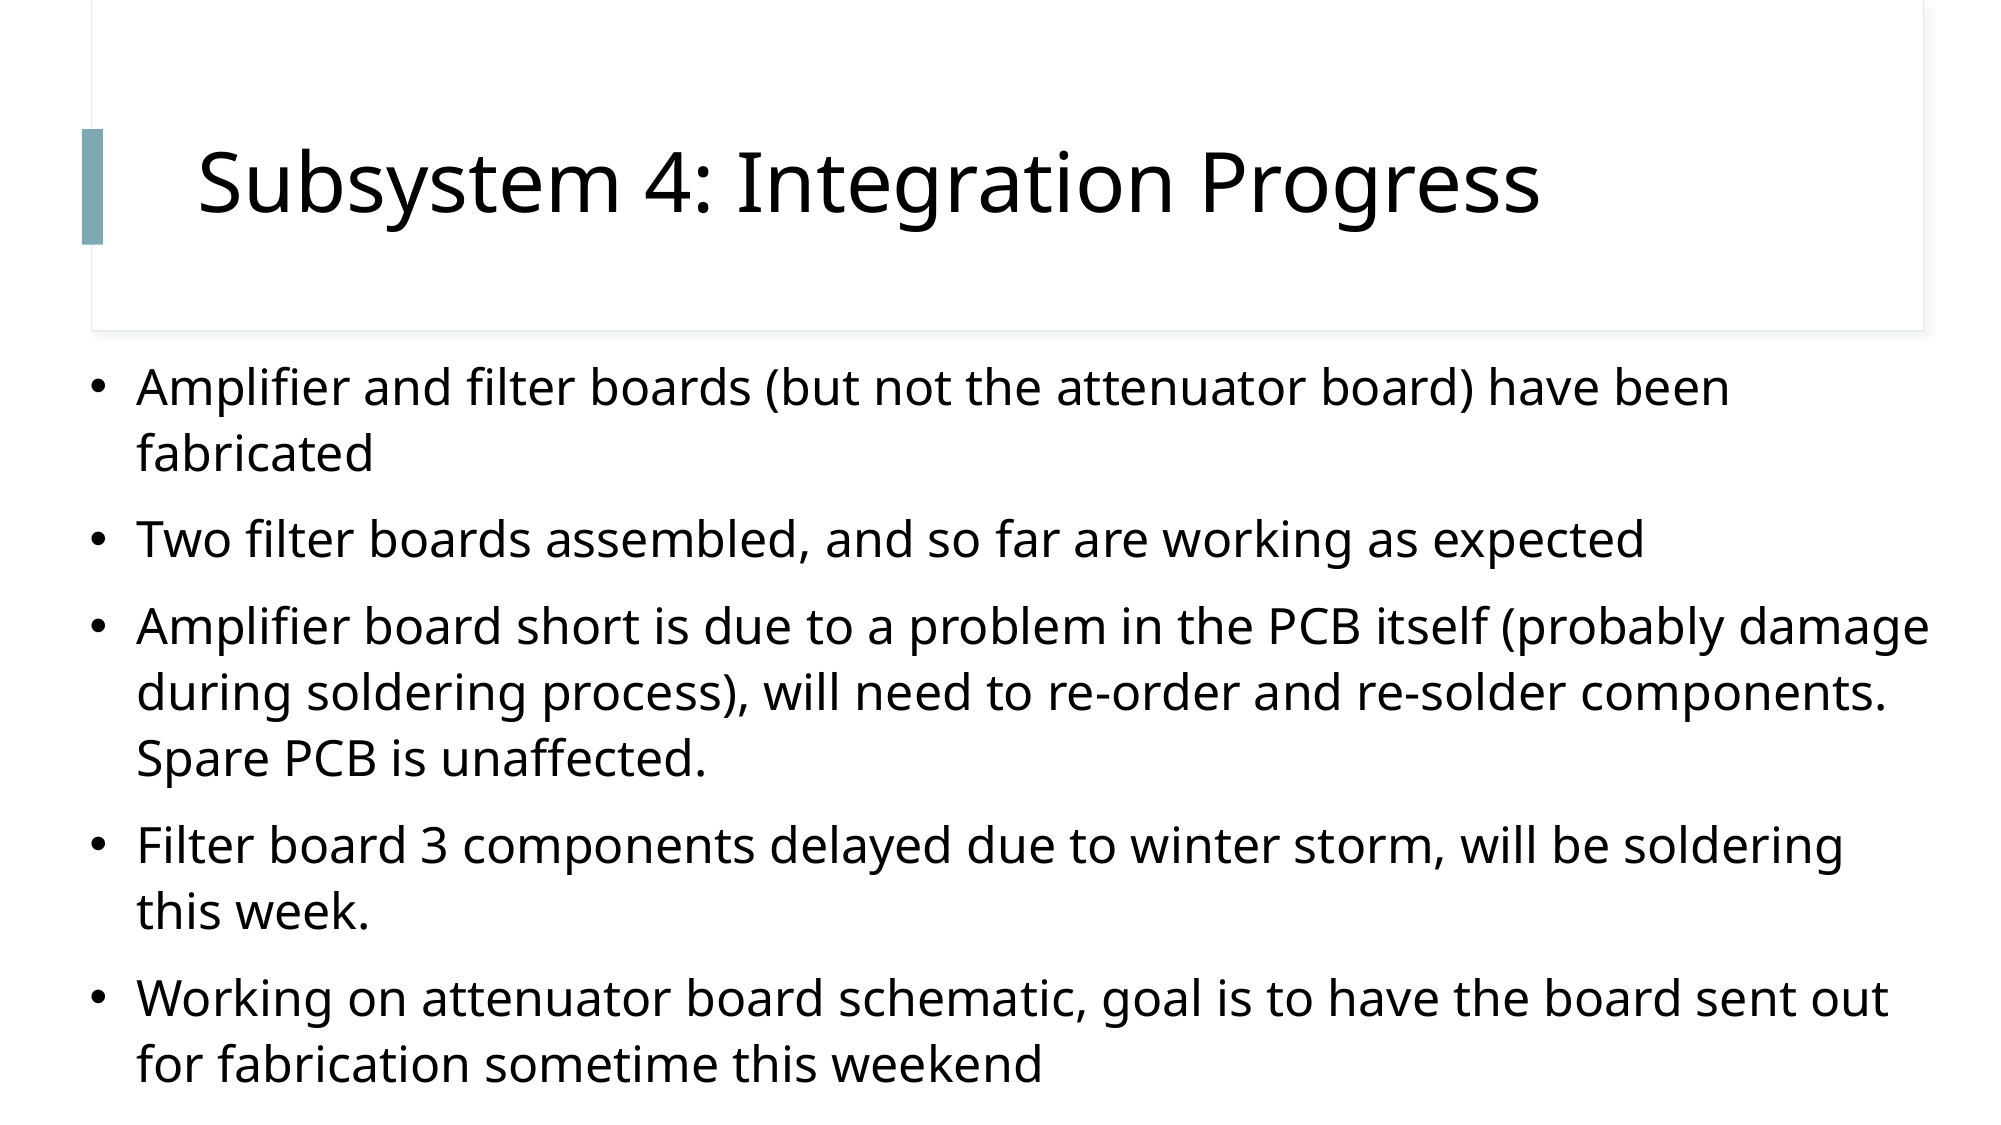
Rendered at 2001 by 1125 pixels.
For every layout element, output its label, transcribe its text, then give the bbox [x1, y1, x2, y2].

text_box Amplifier and filter boards (but not the attenuator board) have been fabricated Two filter boards assembled, and so far are working as expected Amplifier board short is due to a problem in the PCB itself (probably damage during soldering process), will need to re-order and re-solder components. Spare PCB is unaffected. Filter board 3 components delayed due to winter storm, will be soldering this week. Working on attenuator board schematic, goal is to have the board sent out for fabrication sometime this weekend 3.3V vs. 5V logic [74, 341, 1950, 1125]
title Subsystem 4: Integration Progress [183, 90, 1922, 281]
